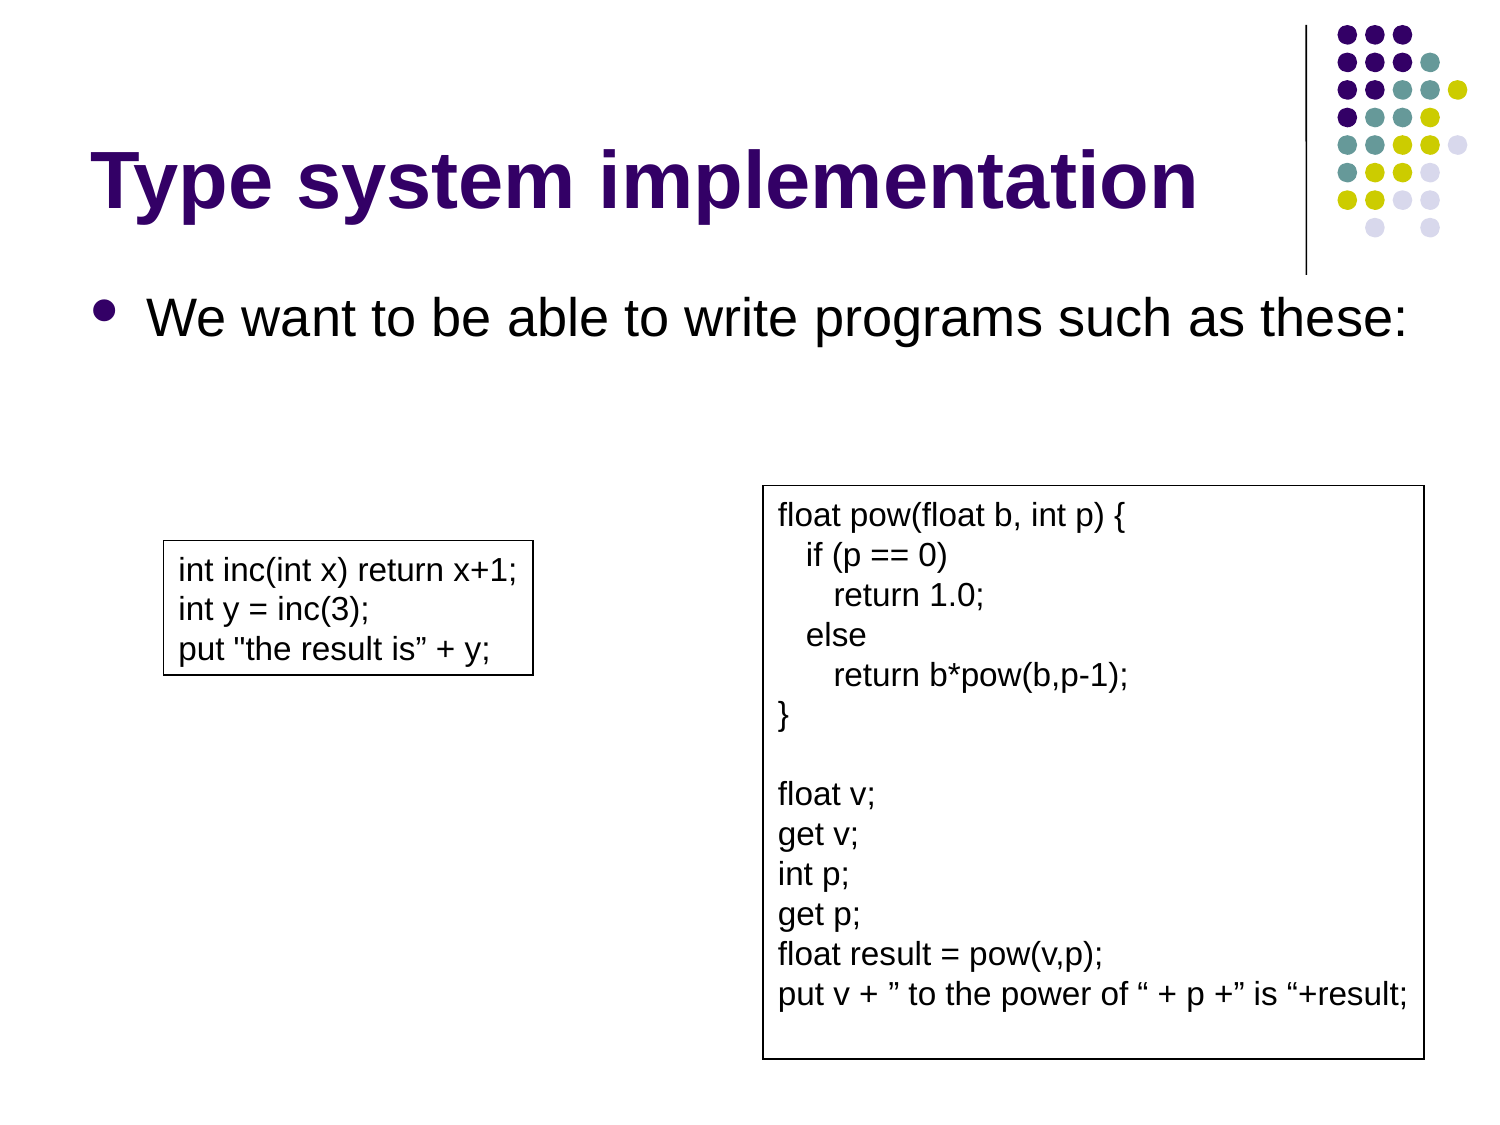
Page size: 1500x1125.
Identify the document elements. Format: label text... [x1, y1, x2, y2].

text_box int inc(int x) return x+1; int y = inc(3); put "the result is” + y; [163, 540, 534, 675]
title Type system implementation [75, 20, 1313, 233]
text_box float pow(float b, int p) { if (p == 0) return 1.0; else return b*pow(b,p-1); } float v; get v; int p; get p; float result = pow(v,p); put v + ” to the power of “ + p +” is “+result; [763, 485, 1424, 1060]
list We want to be able to write programs such as these: [75, 282, 1425, 425]
